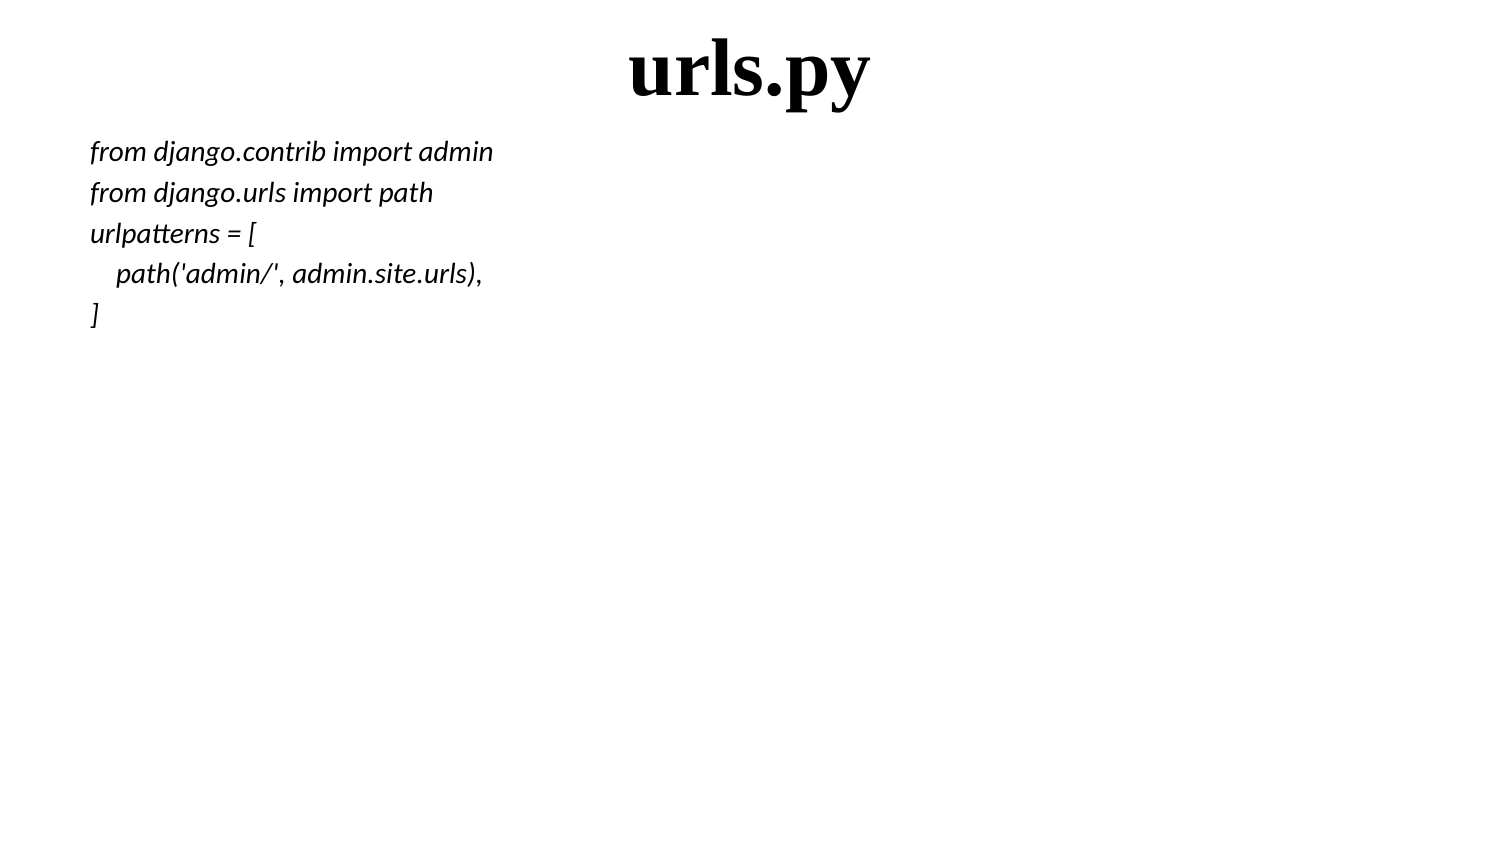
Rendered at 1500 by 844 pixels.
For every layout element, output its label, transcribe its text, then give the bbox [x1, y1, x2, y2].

list from django.contrib import admin from django.urls import path urlpatterns = [ path('admin/', admin.site.urls), ] [75, 124, 1425, 785]
title urls.py [75, 6, 1425, 120]
